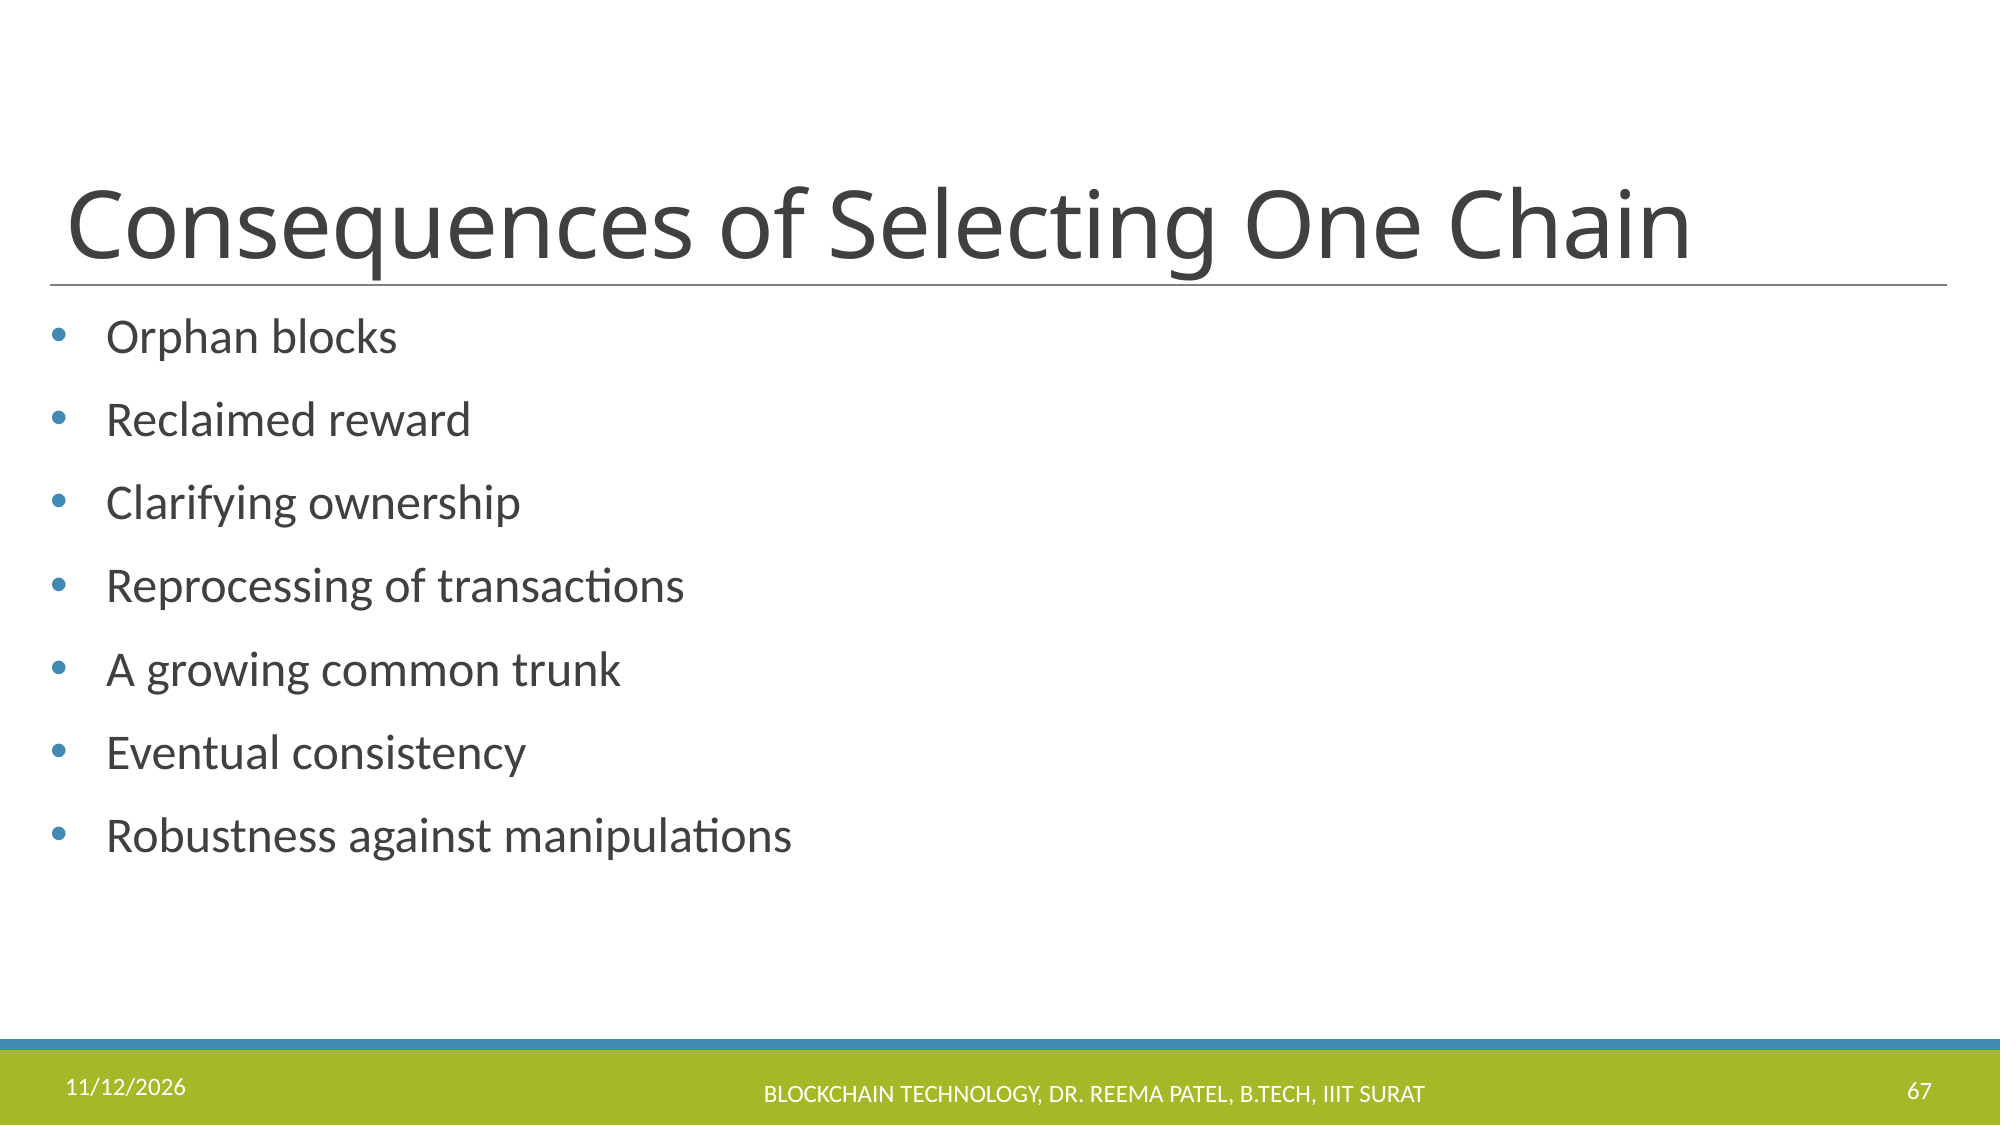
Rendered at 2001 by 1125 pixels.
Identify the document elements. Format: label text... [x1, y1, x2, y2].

list Orphan blocks Reclaimed reward Clarifying ownership Reprocessing of transactions A growing common trunk Eventual consistency Robustness against manipulations [50, 302, 1948, 1003]
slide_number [50, 1055, 456, 1116]
slide_number 67 [1732, 1059, 1948, 1120]
footer Blockchain Technology, Dr. Reema Patel, B.Tech, IIIT Surat [487, 1059, 1703, 1125]
title Consequences of Selecting One Chain [50, 47, 1948, 285]
